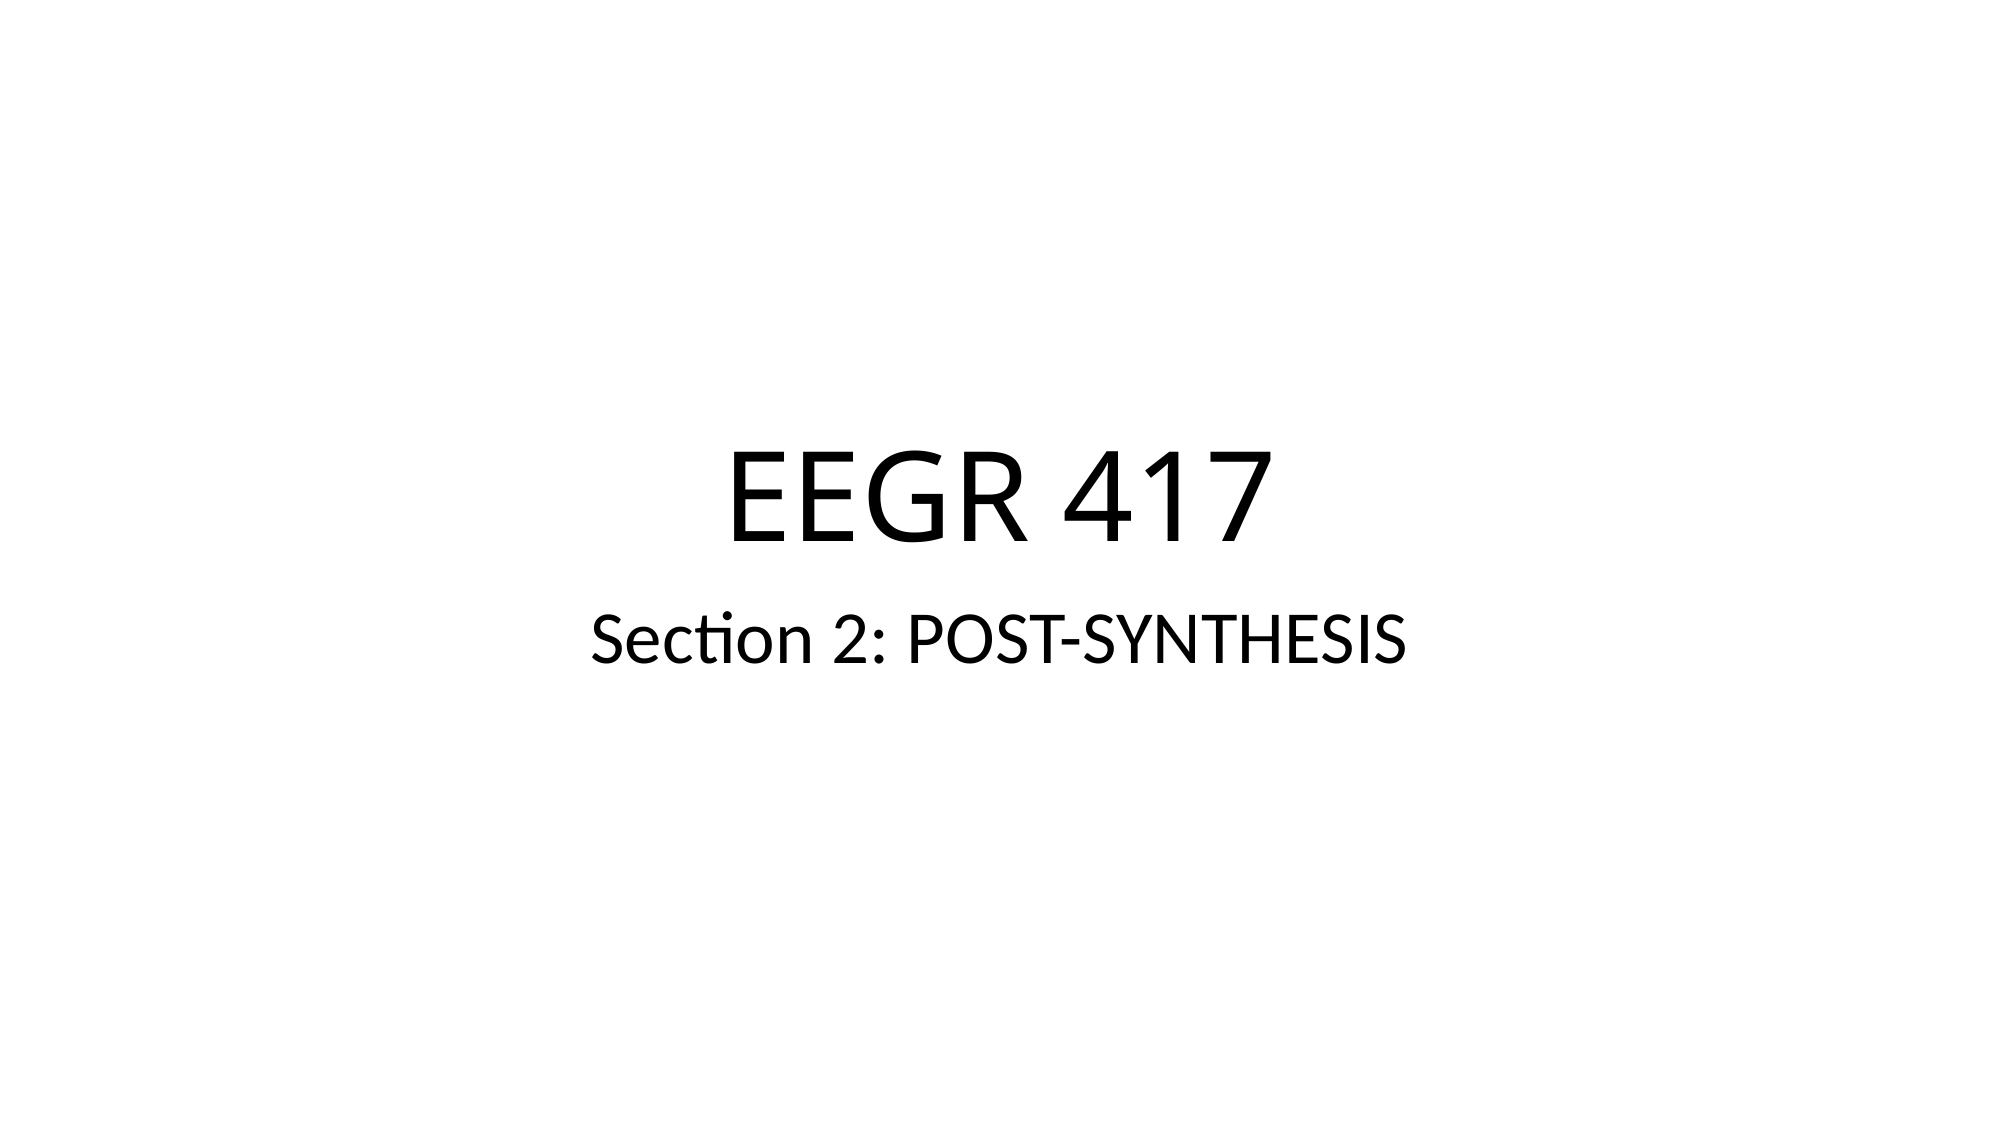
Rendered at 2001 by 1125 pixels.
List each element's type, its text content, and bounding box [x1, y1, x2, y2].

subtitle Section 2: POST-SYNTHESIS [249, 590, 1750, 863]
title EEGR 417 [249, 184, 1750, 576]
